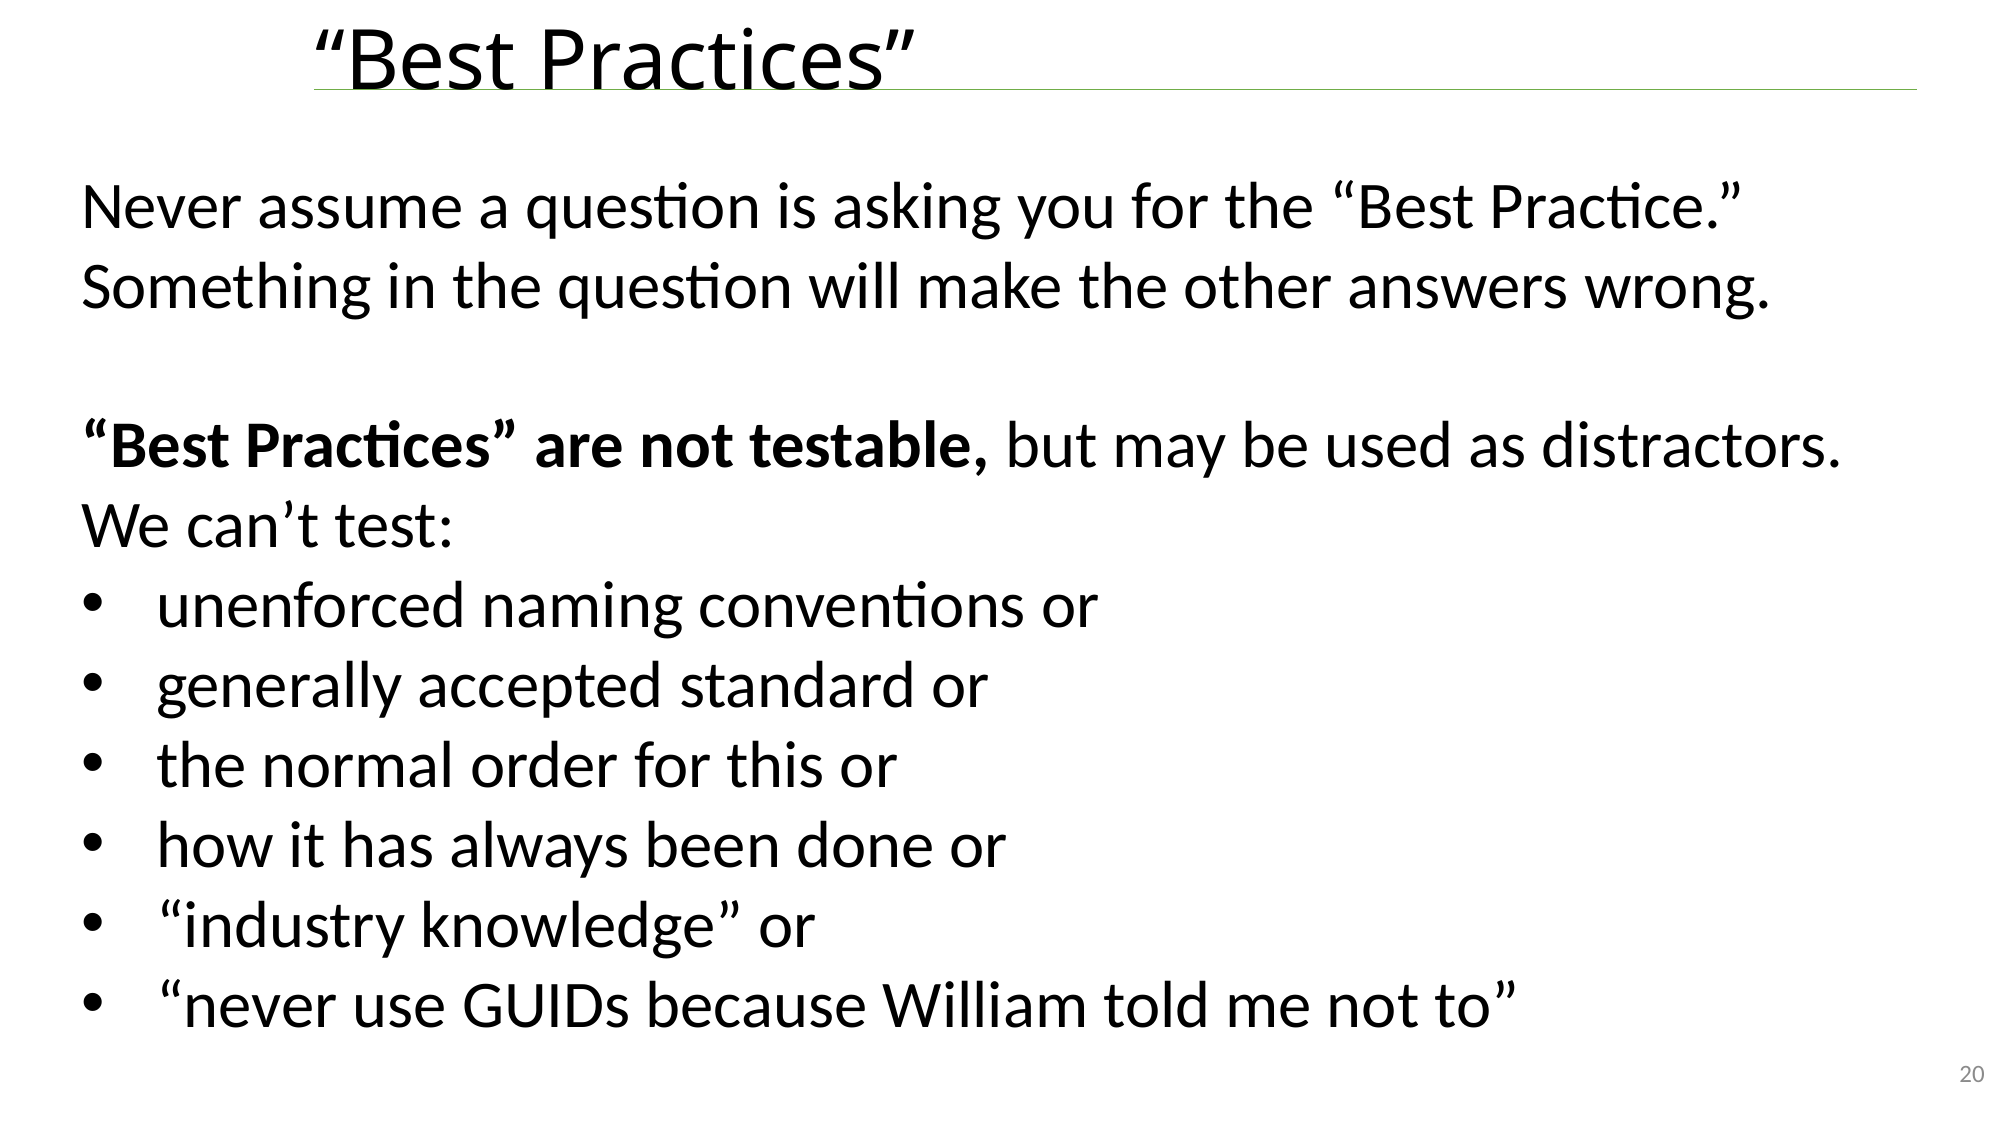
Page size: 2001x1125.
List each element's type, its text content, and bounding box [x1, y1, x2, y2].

slide_number 20 [1533, 1042, 2000, 1103]
text_box Never assume a question is asking you for the “Best Practice.” Something in the question will make the other answers wrong. “Best Practices” are not testable, but may be used as distractors. We can’t test: unenforced naming conventions or generally accepted standard or the normal order for this or how it has always been done or “industry knowledge” or “never use GUIDs because William told me not to” [66, 153, 1866, 538]
title “Best Practices” [300, 0, 1917, 125]
